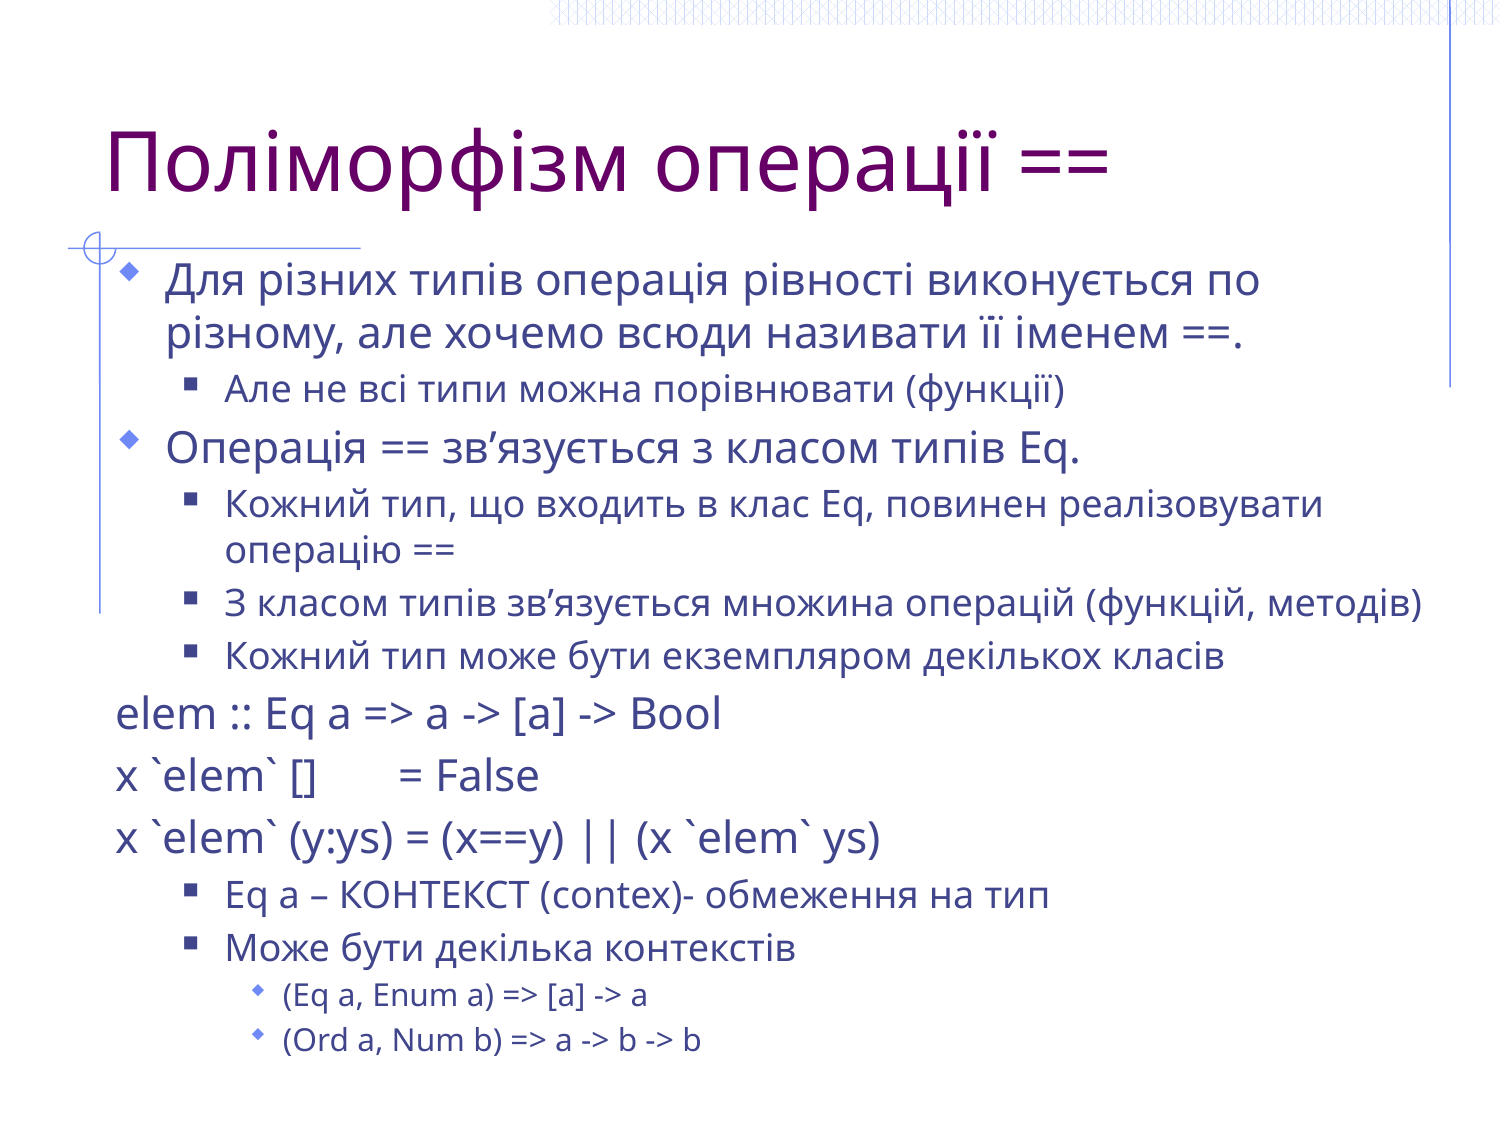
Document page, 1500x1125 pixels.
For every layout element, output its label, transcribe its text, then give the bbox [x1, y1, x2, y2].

list Для різних типів операція рівності виконується по різному, але хочемо всюди називати її іменем ==. Але не всі типи можна порівнювати (функції) Операція == зв’язується з класом типів Eq. Кожний тип, що входить в клас Eq, повинен реалізовувати операцію == З класом типів зв’язується множина операцій (функцій, методів) Кожний тип може бути екземпляром декількох класів elem :: Eq a => a -> [a] -> Bool x `elem` [] = False x `elem` (y:ys) = (x==y) || (x `elem` ys) Eq a – КОНТЕКСТ (contex)- обмеження на тип Може бути декілька контекстів (Eq a, Enum a) => [a] -> a (Ord a, Num b) => a -> b -> b [100, 243, 1459, 1071]
title Поліморфізм операції == [88, 78, 1364, 216]
